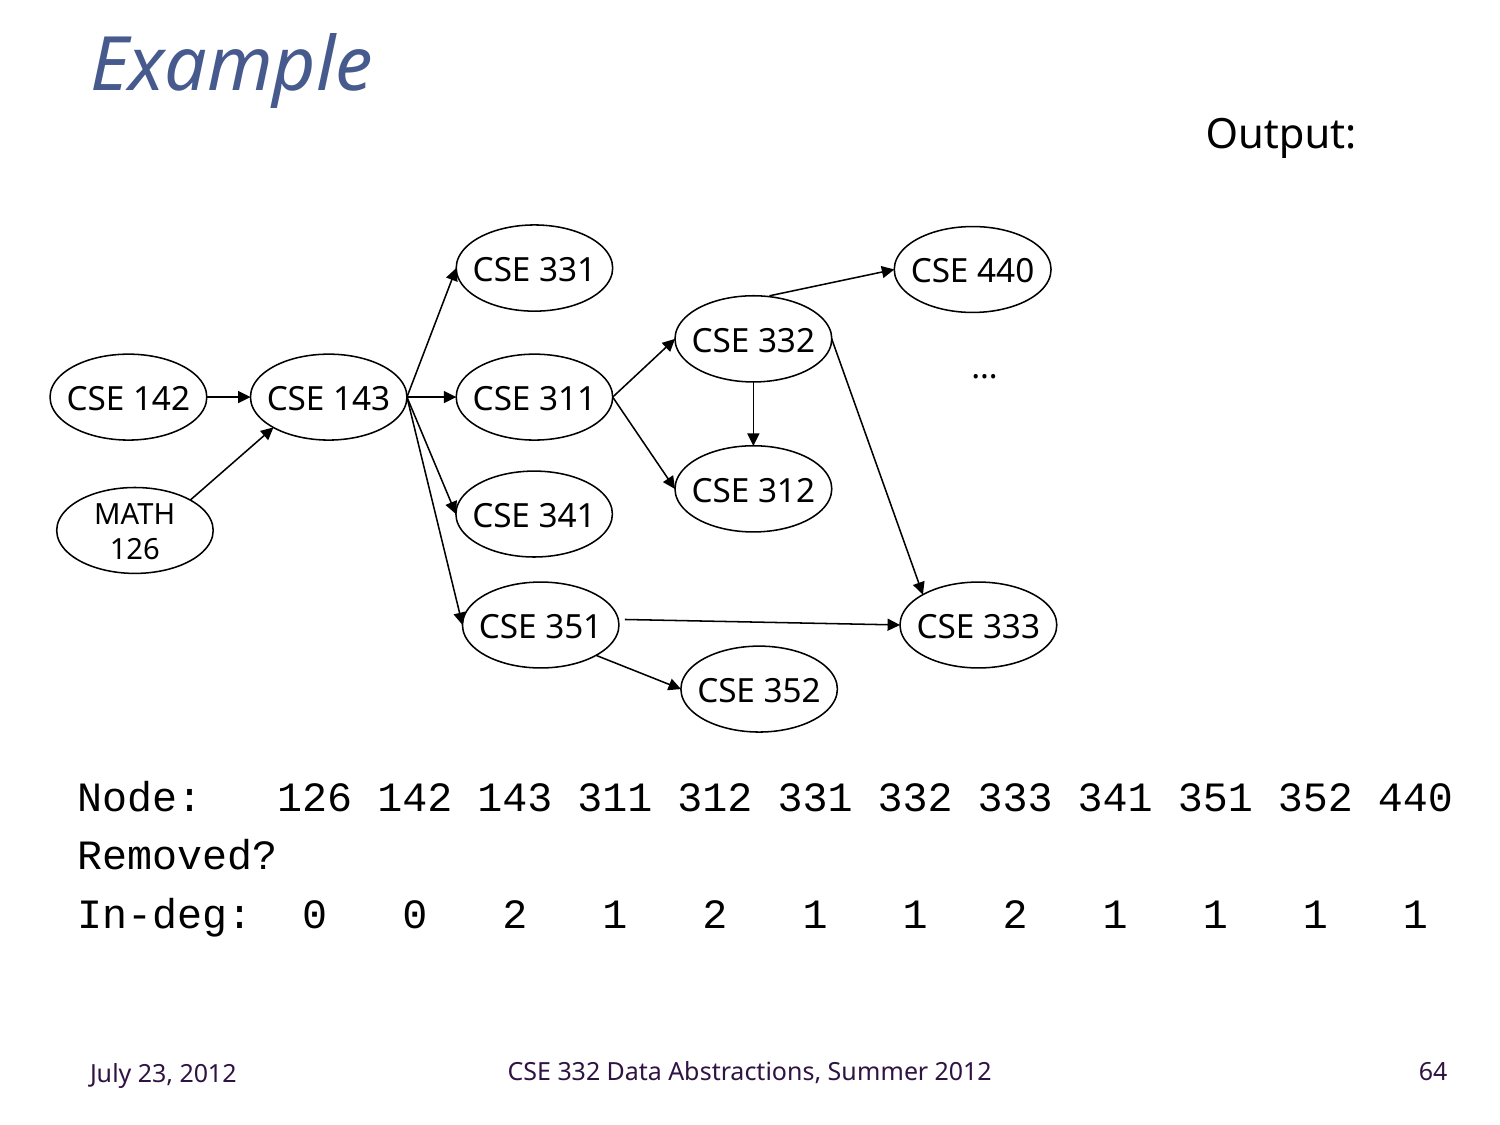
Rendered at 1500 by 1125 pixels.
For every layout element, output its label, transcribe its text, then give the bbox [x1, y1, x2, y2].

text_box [406, 396, 457, 515]
slide_number 64 [1333, 1050, 1463, 1103]
text_box CSE 332 [675, 295, 832, 382]
text_box CSE 341 [467, 471, 613, 558]
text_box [195, 421, 269, 506]
footer CSE 332 Data Abstractions, Summer 2012 [348, 1050, 1152, 1103]
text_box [406, 396, 463, 626]
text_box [624, 619, 901, 626]
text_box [612, 338, 676, 396]
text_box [769, 269, 895, 297]
text_box CSE 351 [463, 582, 619, 668]
text_box … [956, 337, 1025, 393]
text_box CSE 331 [456, 224, 613, 312]
text_box CSE 333 [900, 582, 1057, 668]
text_box CSE 143 [250, 354, 401, 441]
text_box Output: [1124, 99, 1438, 762]
text_box CSE 311 [461, 354, 607, 441]
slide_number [75, 1050, 338, 1103]
text_box CSE 142 [50, 354, 207, 441]
title Example [75, 20, 1463, 100]
text_box Node: 126 142 143 311 312 331 332 333 341 351 352 440 Removed? In-deg: 0 0 2 1 2 1 1 2 1 1 1 1 [62, 762, 1500, 1050]
text_box MATH 126 [56, 487, 214, 574]
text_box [406, 267, 457, 395]
text_box CSE 440 [894, 226, 1052, 313]
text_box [831, 338, 924, 595]
text_box CSE 312 [675, 445, 826, 532]
text_box CSE 352 [680, 646, 838, 733]
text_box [621, 631, 656, 715]
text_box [612, 396, 676, 489]
